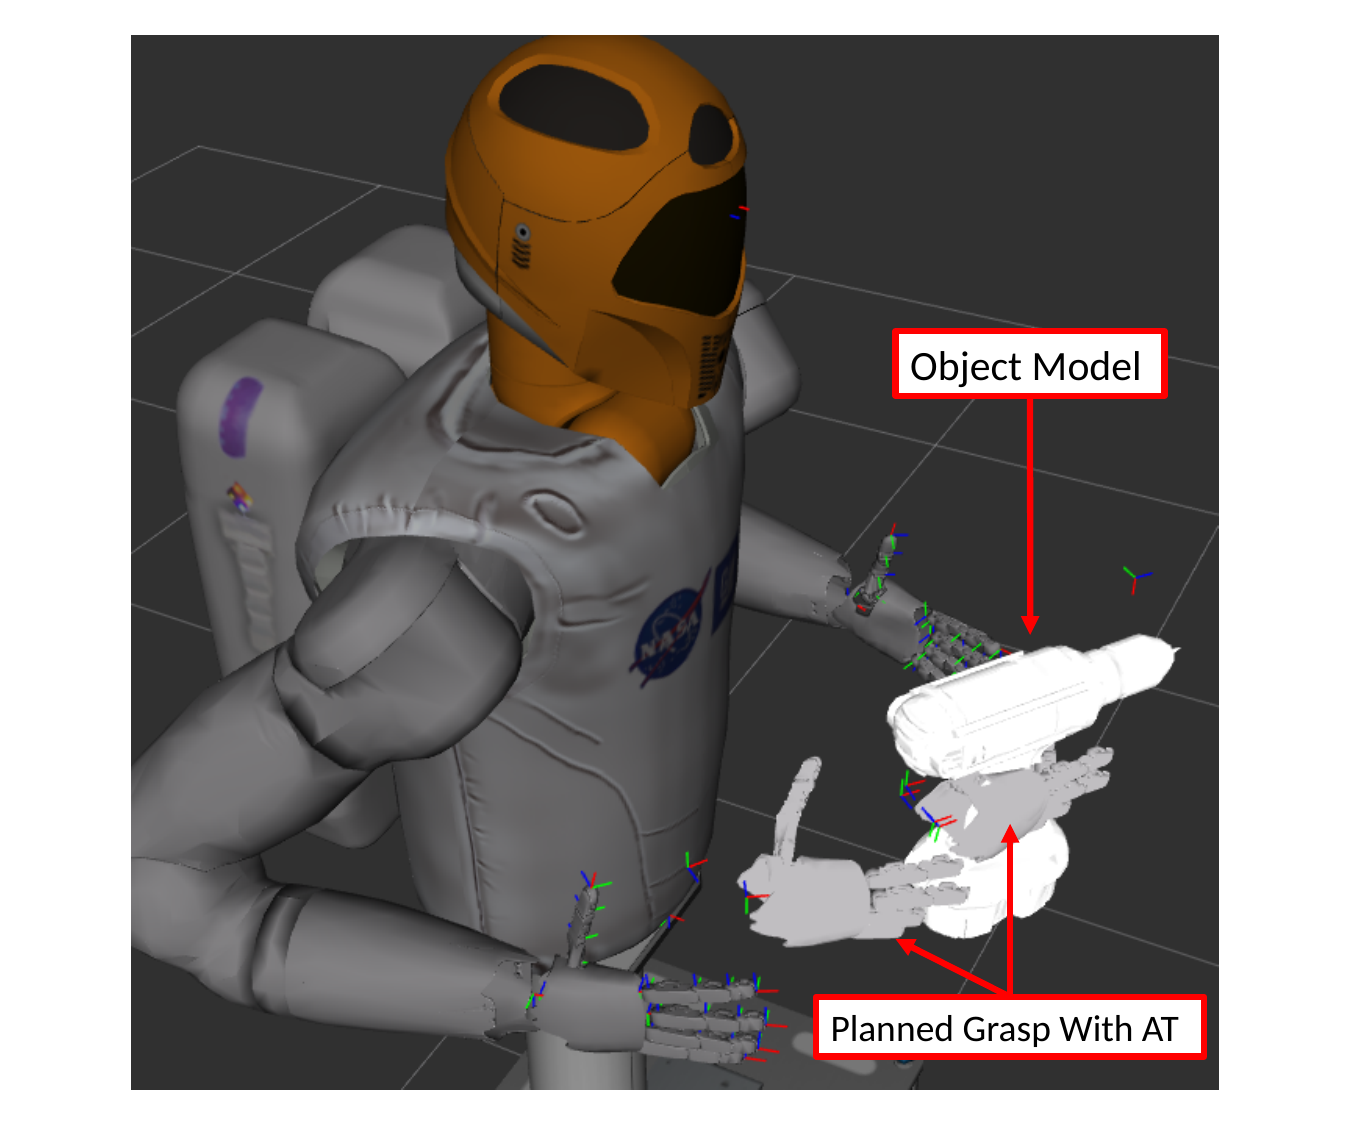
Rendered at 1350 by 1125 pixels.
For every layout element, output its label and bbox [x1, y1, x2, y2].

picture [131, 35, 1219, 1090]
text_box [895, 938, 1011, 997]
